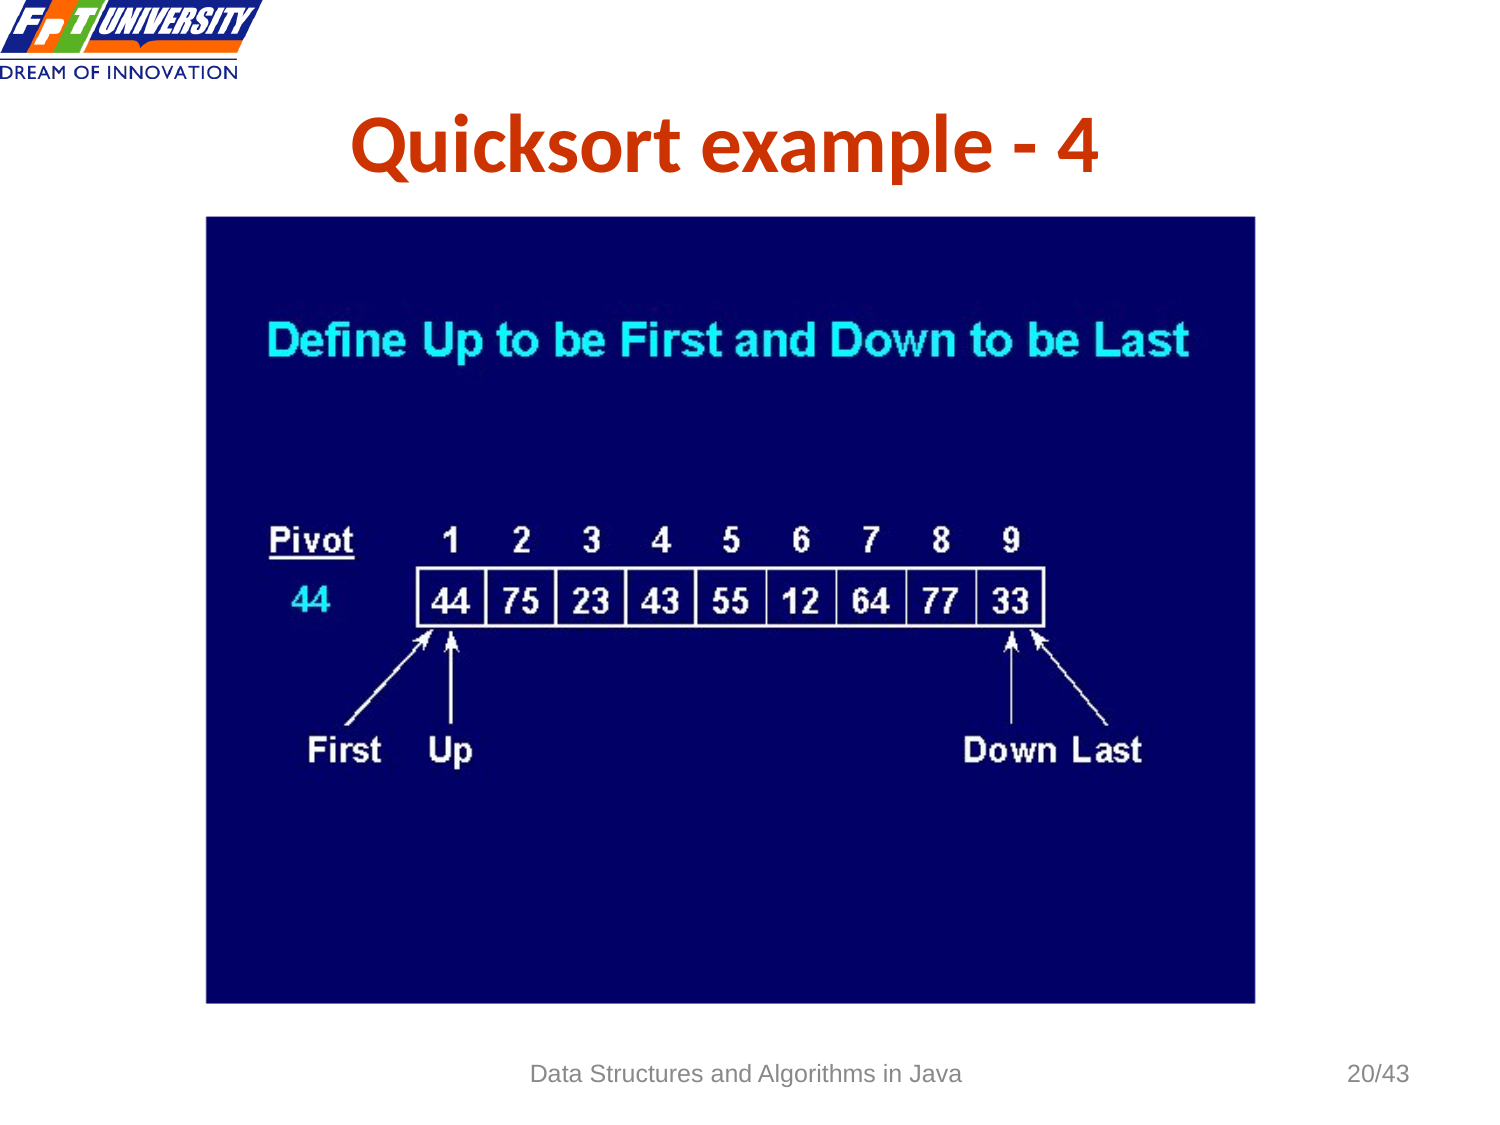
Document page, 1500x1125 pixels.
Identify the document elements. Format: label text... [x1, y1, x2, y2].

footer Data Structures and Algorithms in Java [474, 1042, 1025, 1103]
slide_number 20/43 [1074, 1042, 1425, 1103]
picture [0, 0, 263, 79]
picture [199, 212, 1263, 1010]
title Quicksort example - 4 [225, 37, 1225, 210]
